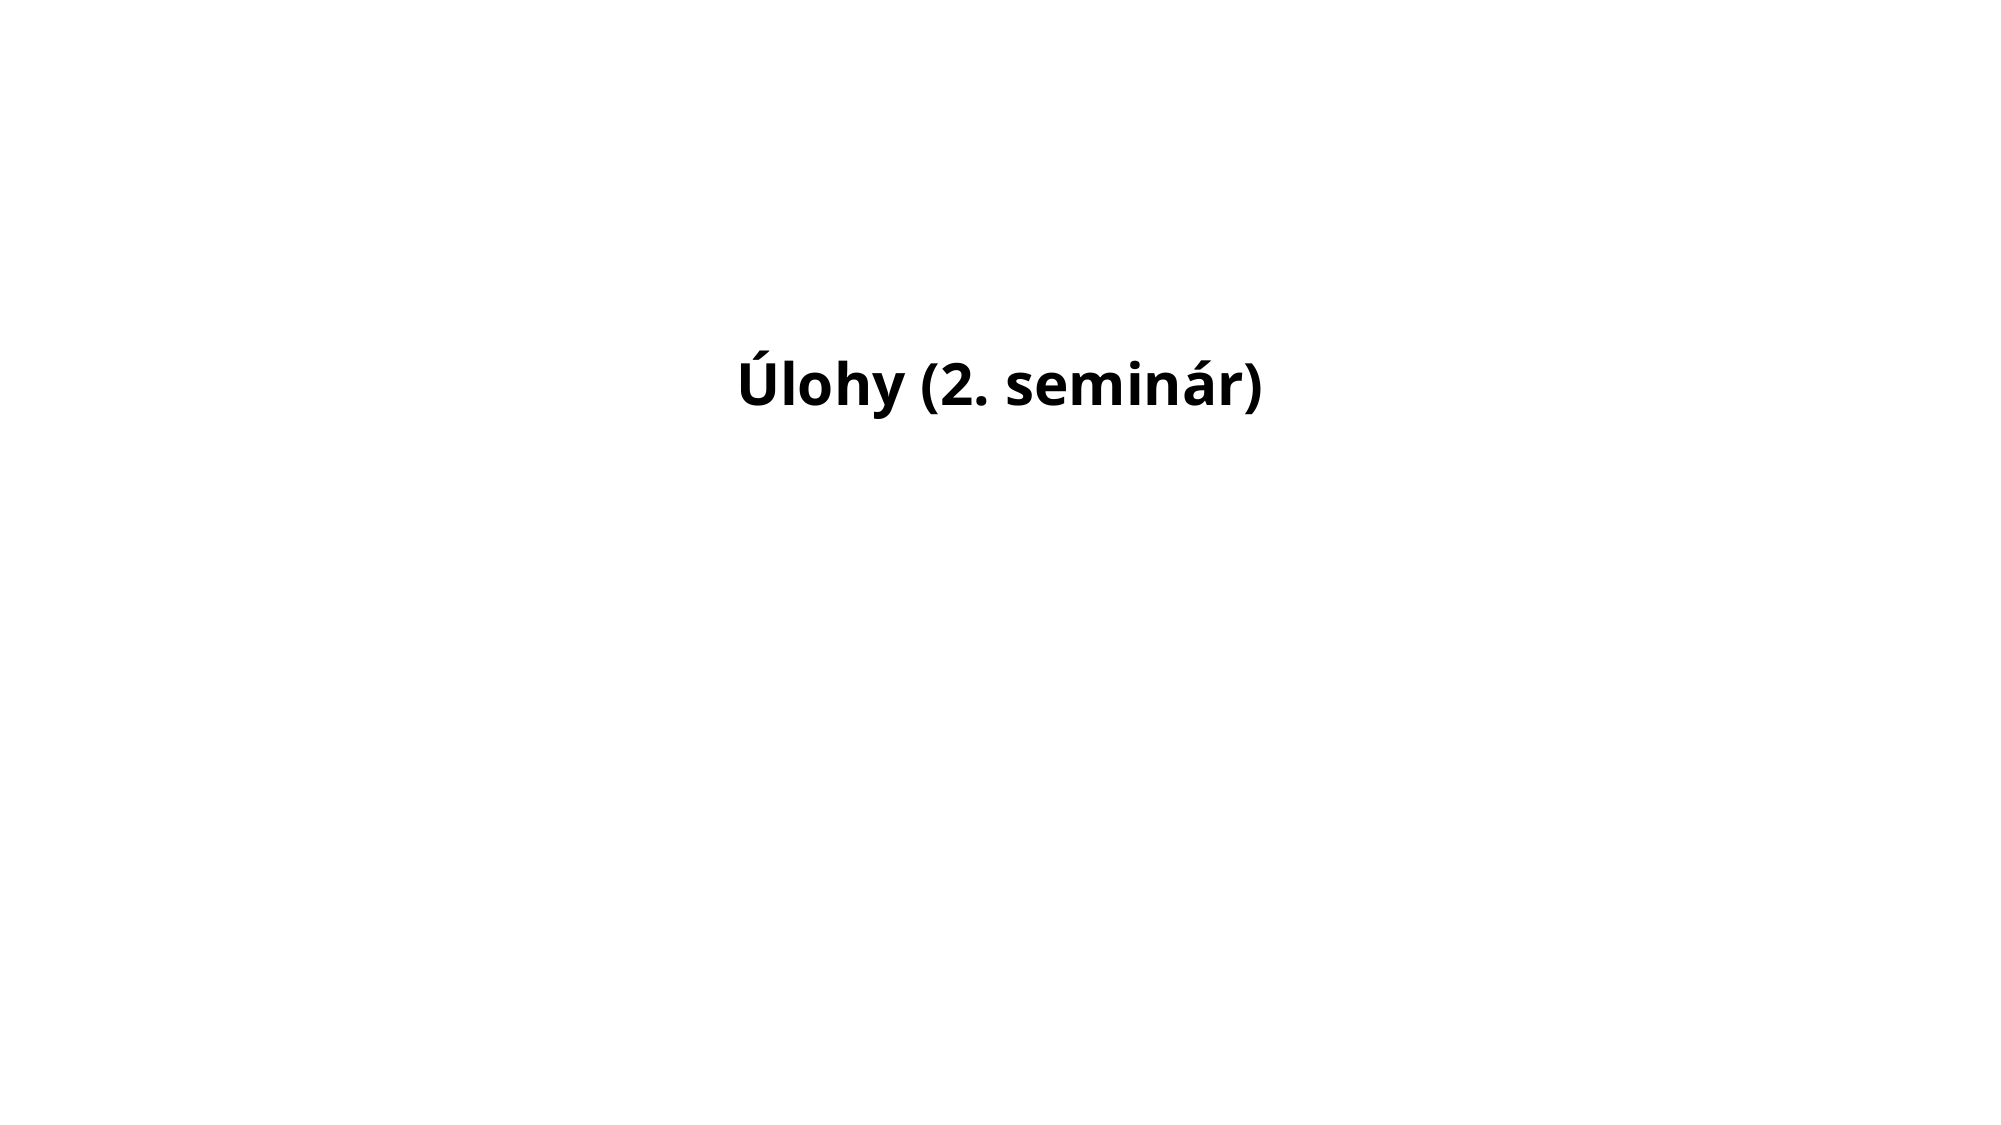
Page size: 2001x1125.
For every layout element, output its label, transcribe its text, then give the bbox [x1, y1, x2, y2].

title Úlohy (2. seminár) [249, 184, 1750, 576]
